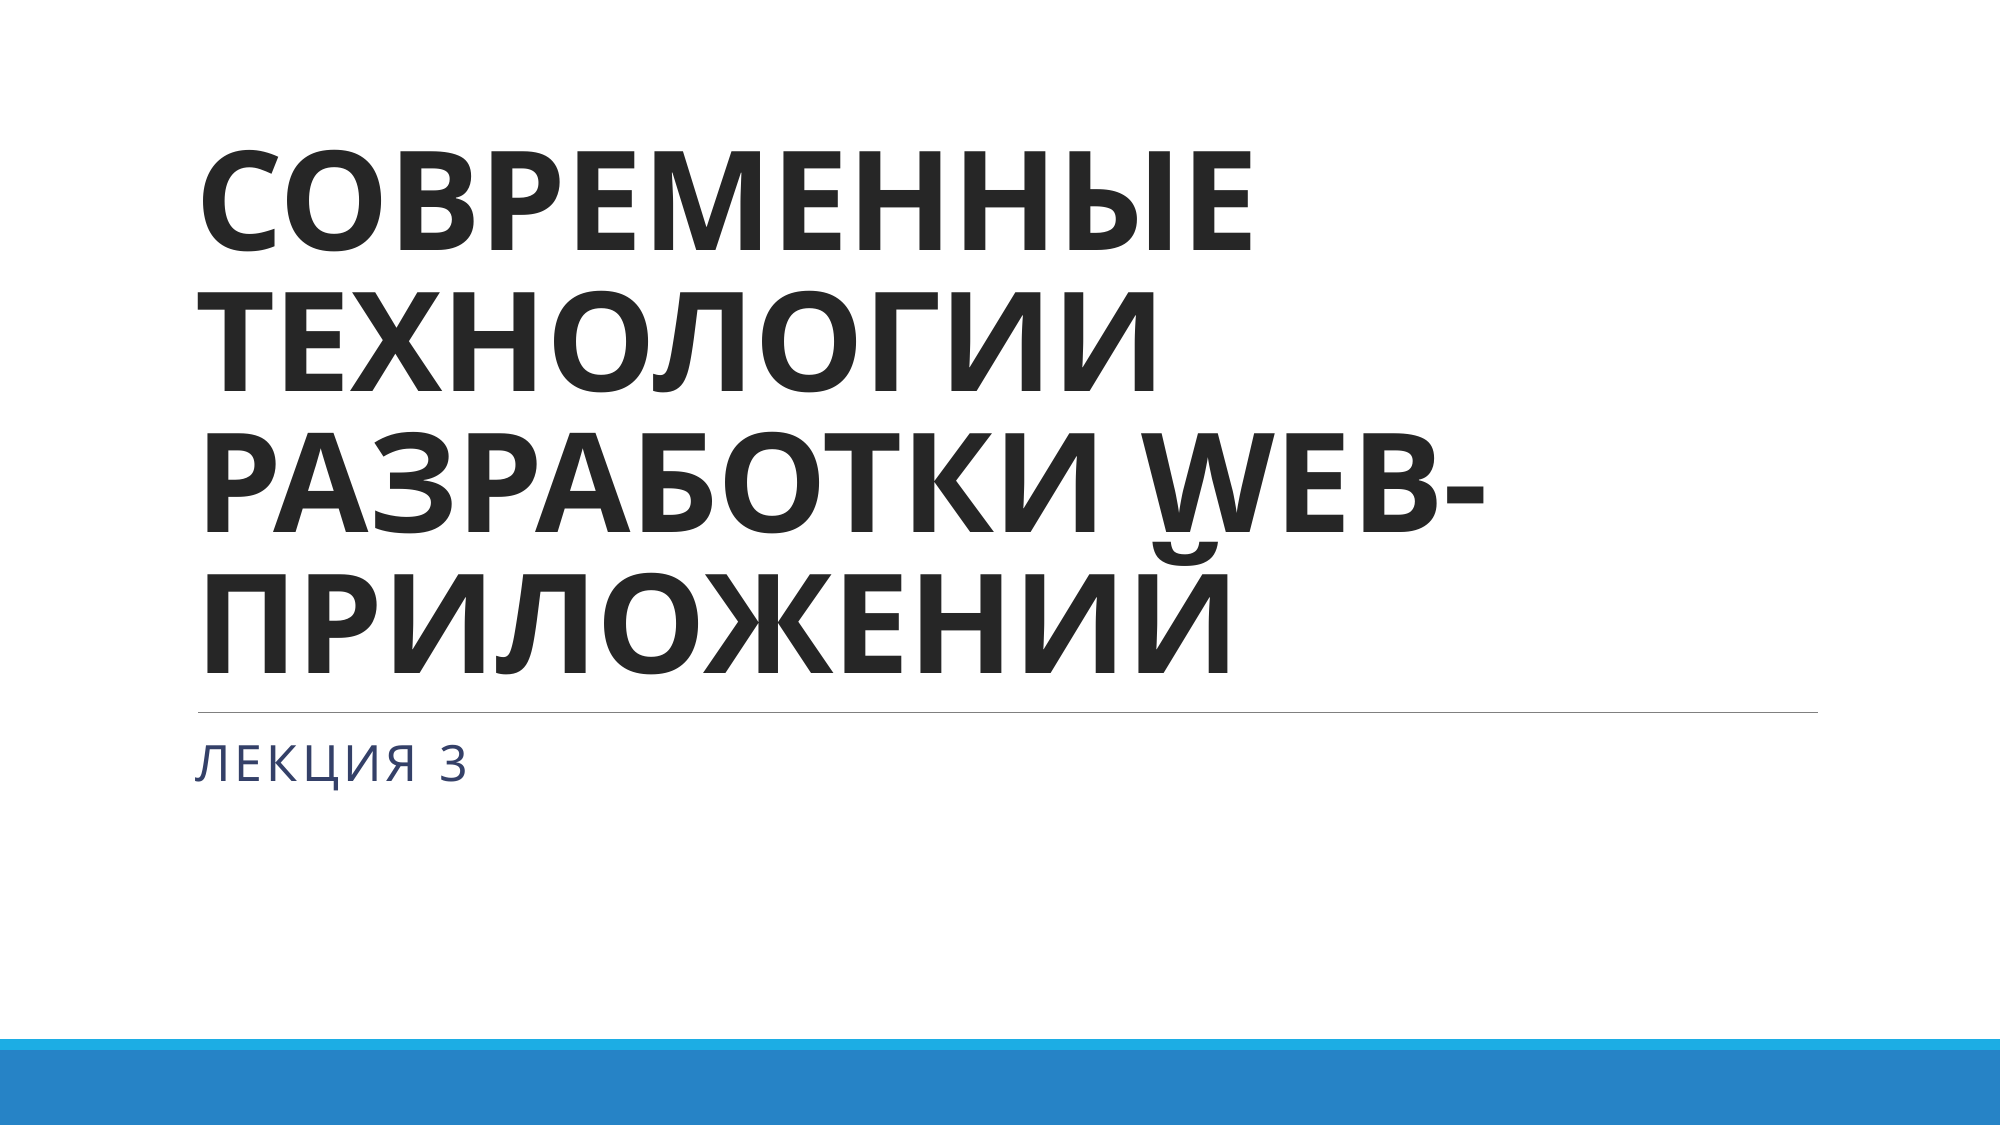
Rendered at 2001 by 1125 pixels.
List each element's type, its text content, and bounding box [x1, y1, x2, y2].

subtitle Лекция 3 [180, 730, 1831, 919]
title СОВРЕМЕННЫЕ ТЕХНОЛОГИИ РАЗРАБОТКИ WEB-ПРИЛОЖЕНИЙ [180, 124, 1922, 710]
